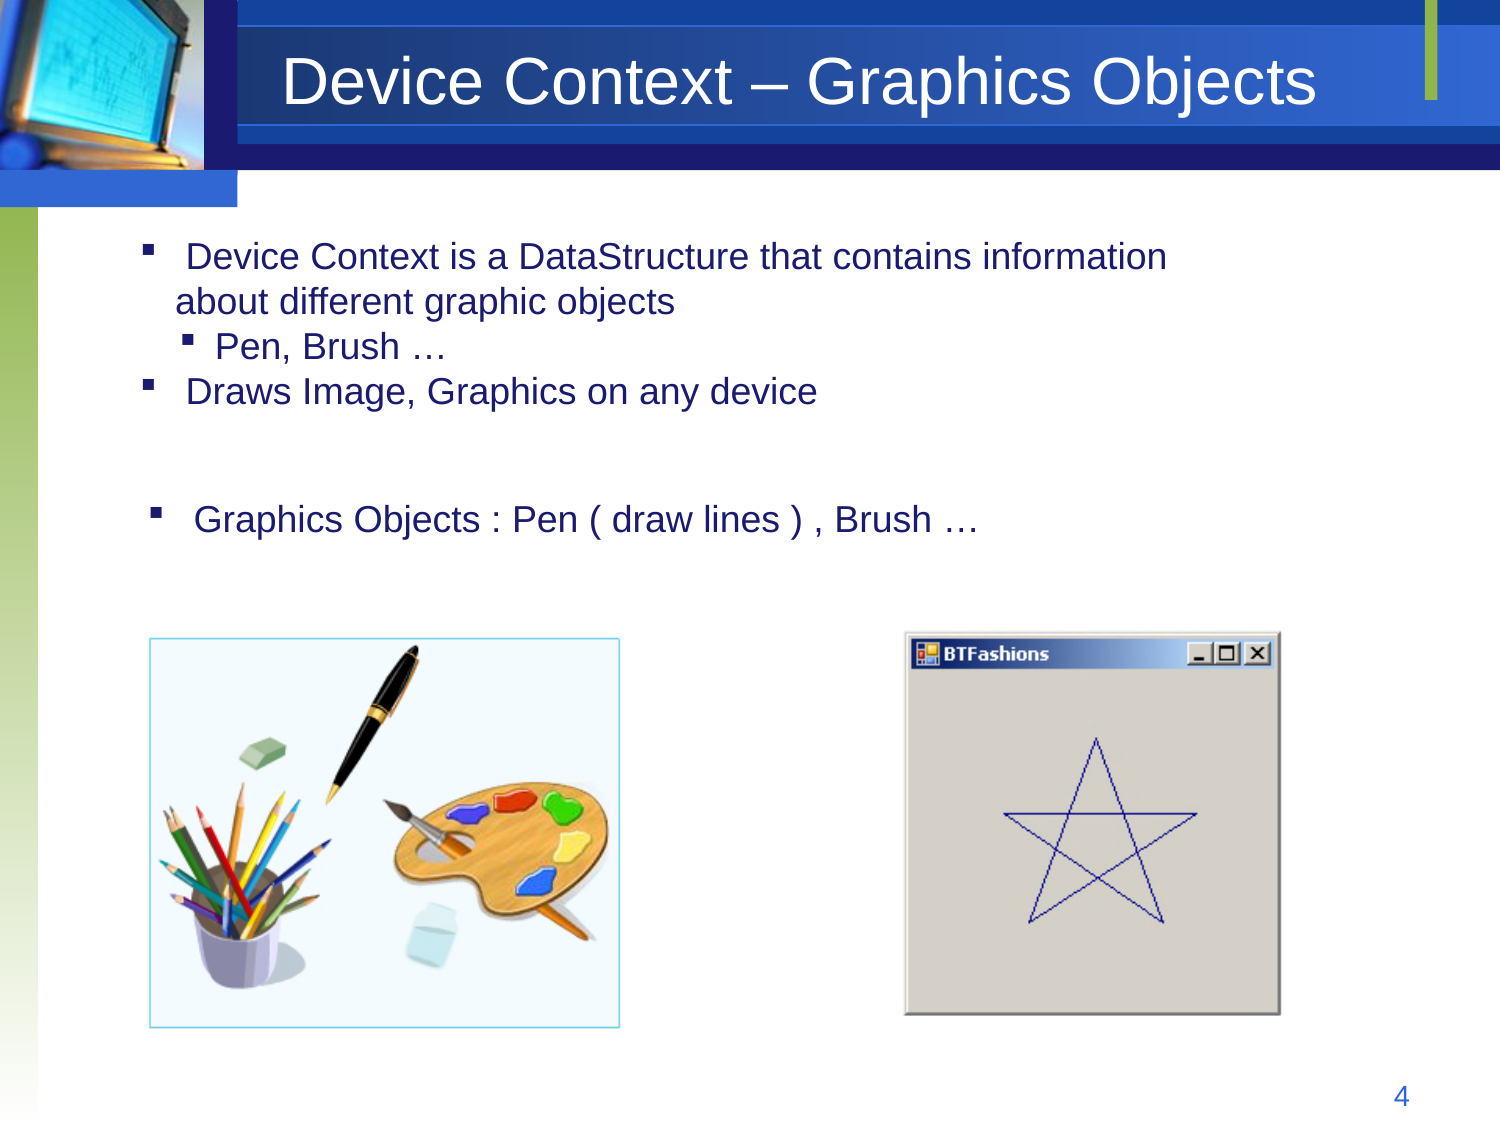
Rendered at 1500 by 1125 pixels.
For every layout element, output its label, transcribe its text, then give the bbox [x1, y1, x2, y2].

text_box Graphics Objects : Pen ( draw lines ) , Brush … [132, 487, 996, 548]
text_box Device Context is a DataStructure that contains information about different graphic objects Pen, Brush … Draws Image, Graphics on any device [124, 224, 1250, 420]
picture [0, 0, 204, 169]
picture [137, 624, 626, 1038]
title Device Context – Graphics Objects [237, 33, 1363, 122]
slide_number 4 [1074, 1069, 1426, 1111]
picture [899, 624, 1293, 1021]
